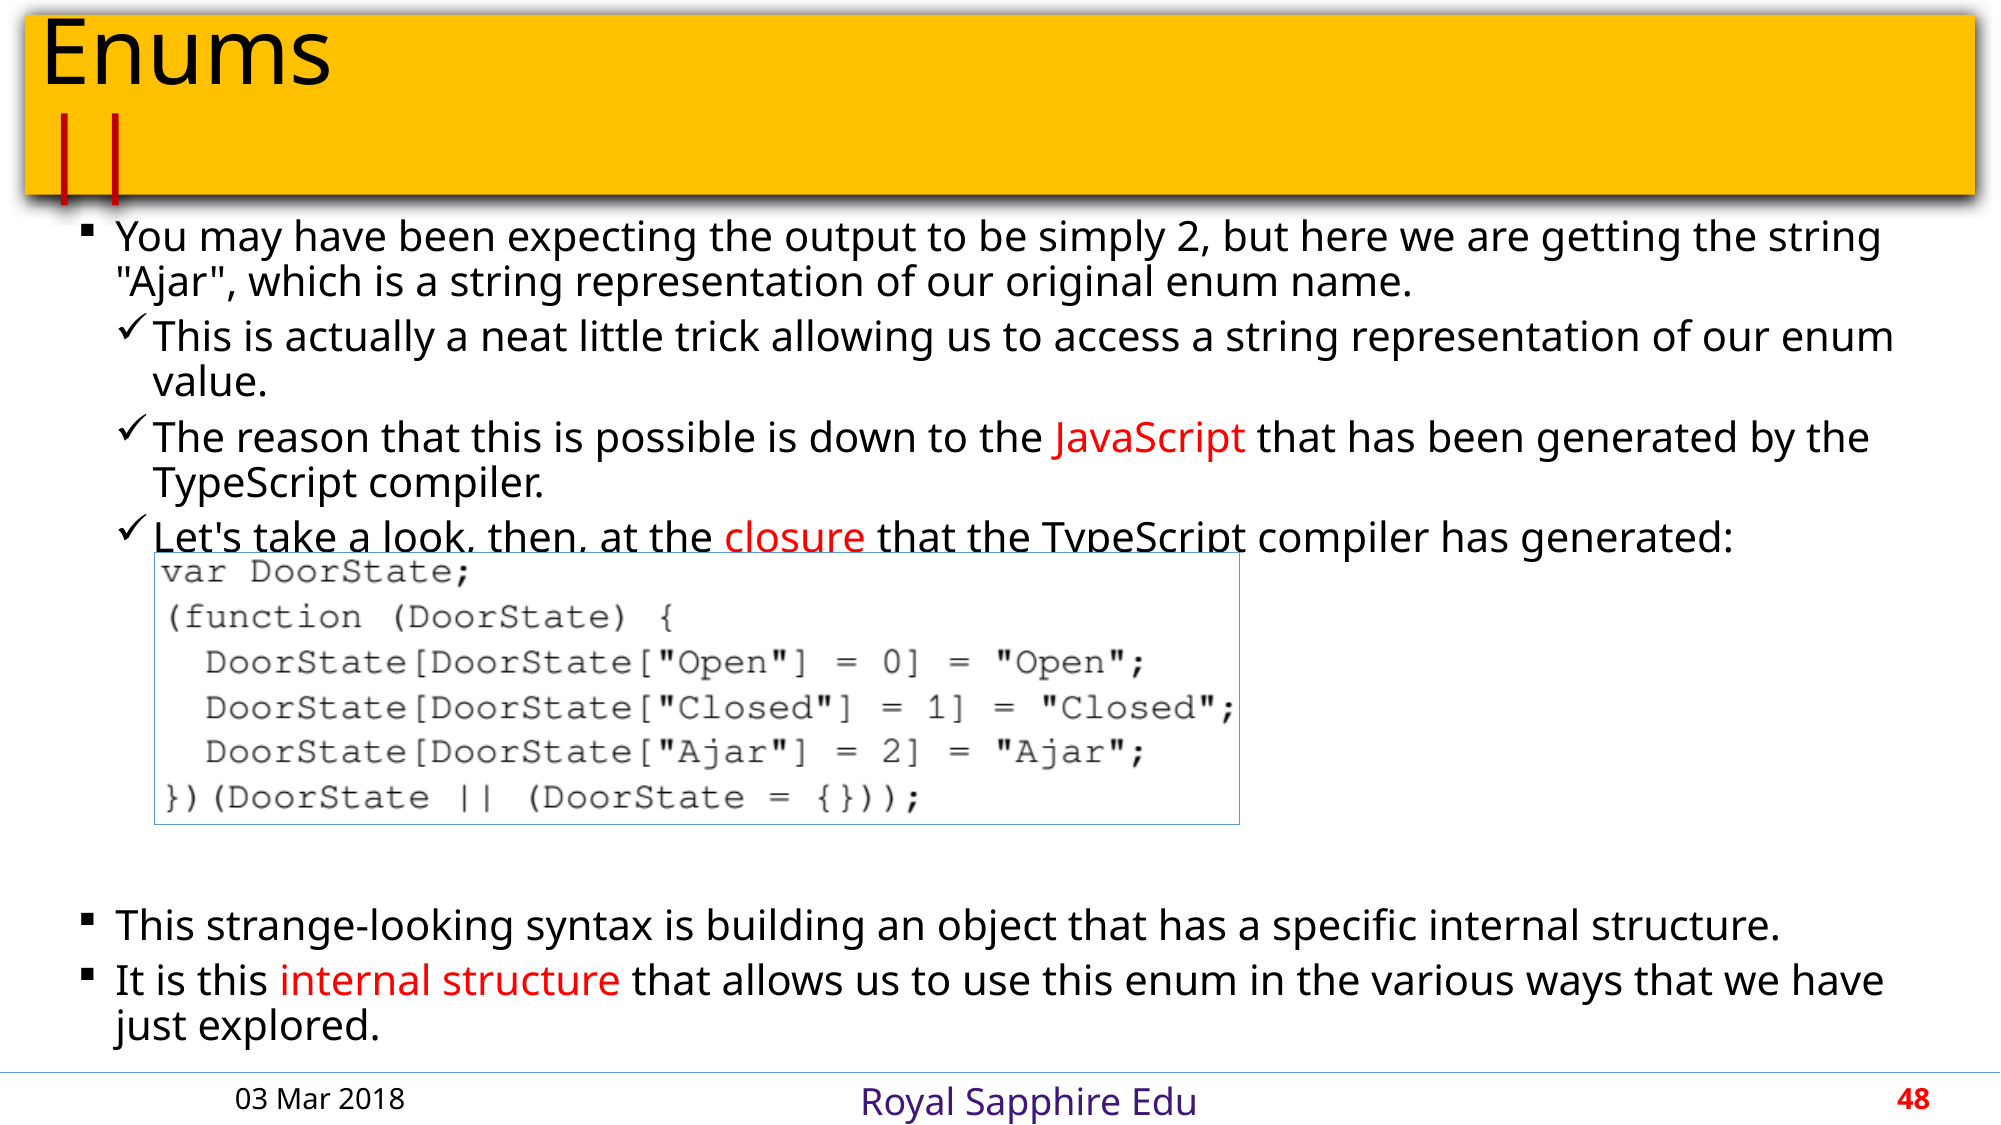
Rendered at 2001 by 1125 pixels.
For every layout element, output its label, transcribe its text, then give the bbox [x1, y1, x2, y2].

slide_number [220, 1072, 671, 1115]
picture [154, 552, 1240, 825]
slide_number 48 [1495, 1072, 1946, 1115]
title Enums || [24, 14, 1975, 195]
list You may have been expecting the output to be simply 2, but here we are getting the string "Ajar", which is a string representation of our original enum name. This is actually a neat little trick allowing us to access a string representation of our enum value. The reason that this is possible is down to the JavaScript that has been generated by the TypeScript compiler. Let's take a look, then, at the closure that the TypeScript compiler has generated: This strange-looking syntax is building an object that has a specific internal structure. It is this internal structure that allows us to use this enum in the various ways that we have just explored. [24, 208, 1975, 1063]
